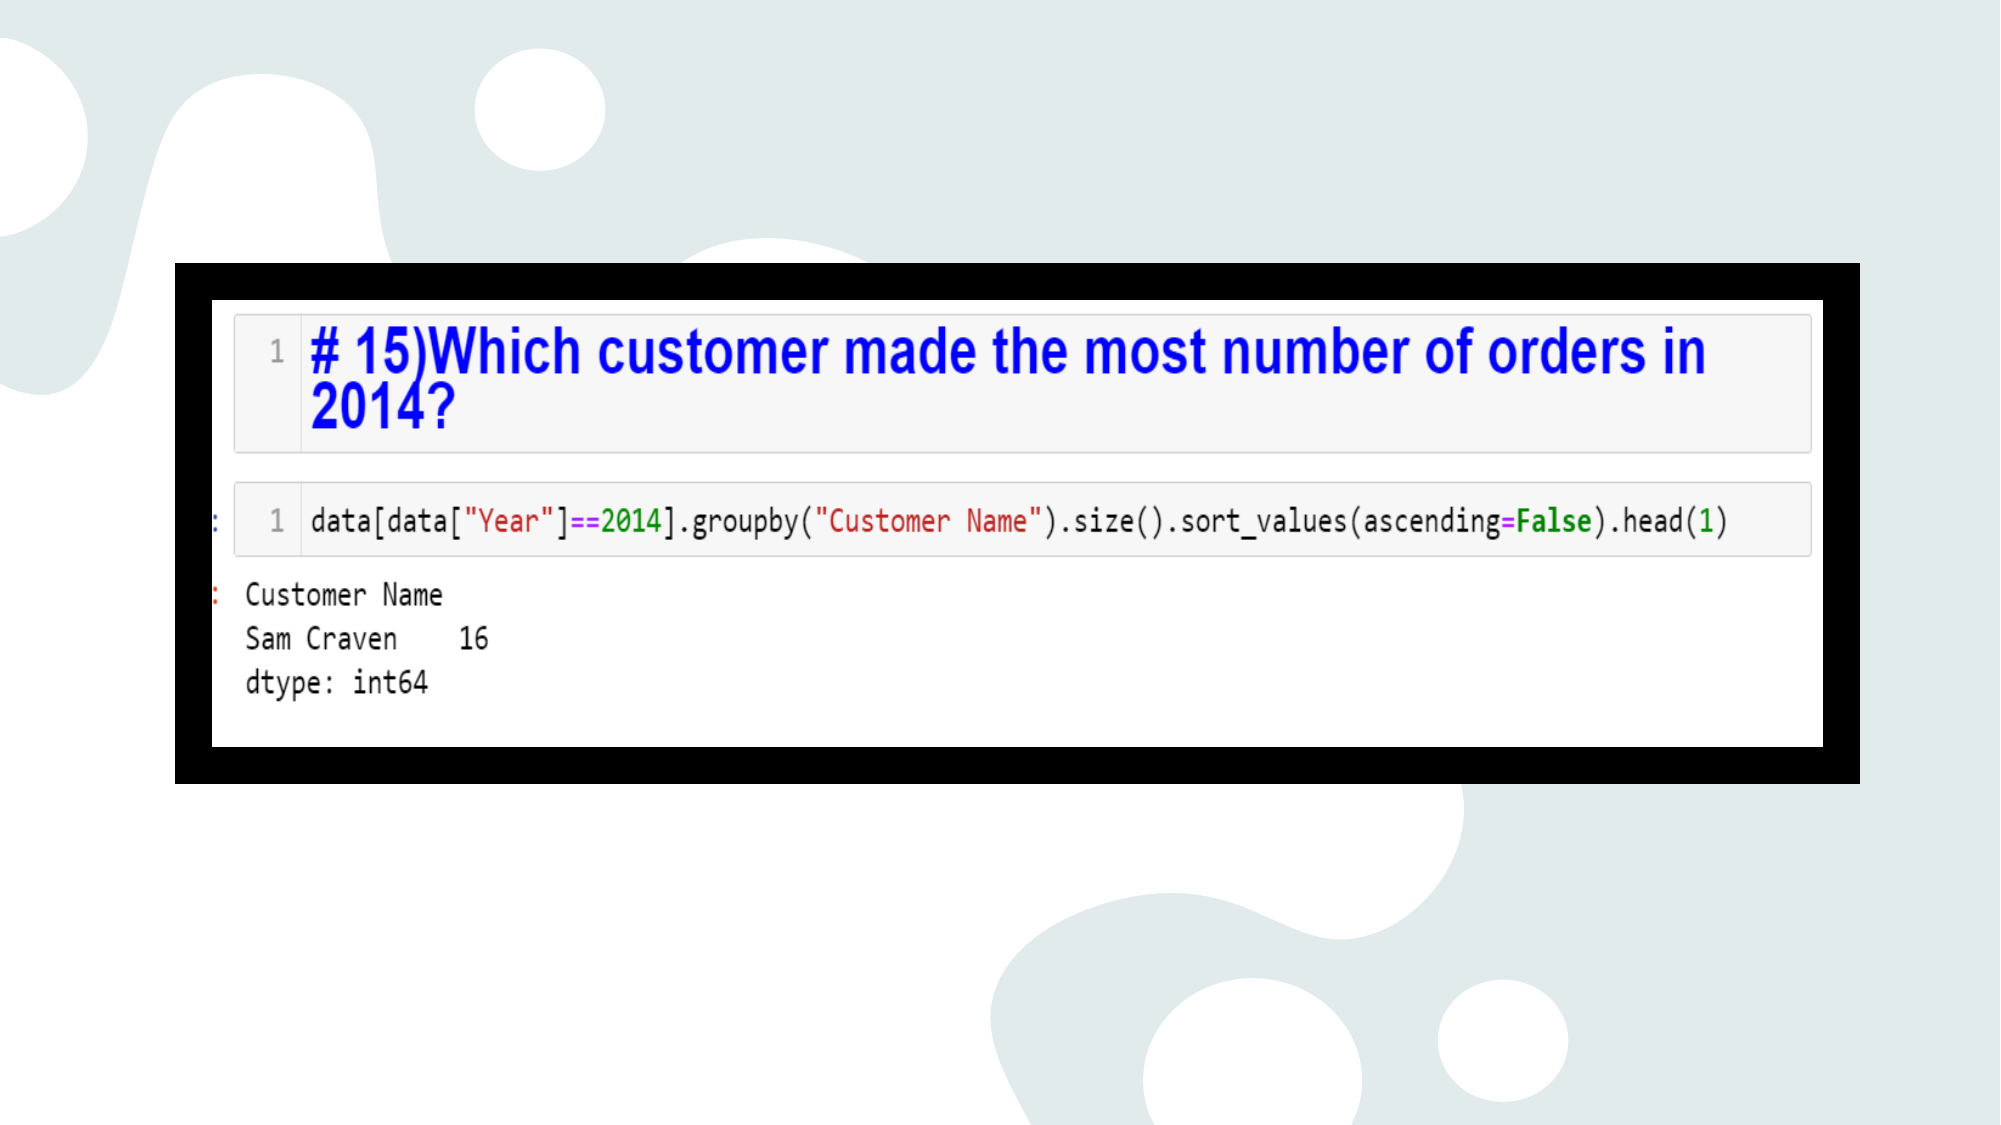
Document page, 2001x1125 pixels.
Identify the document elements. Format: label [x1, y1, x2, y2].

picture [212, 300, 1823, 747]
